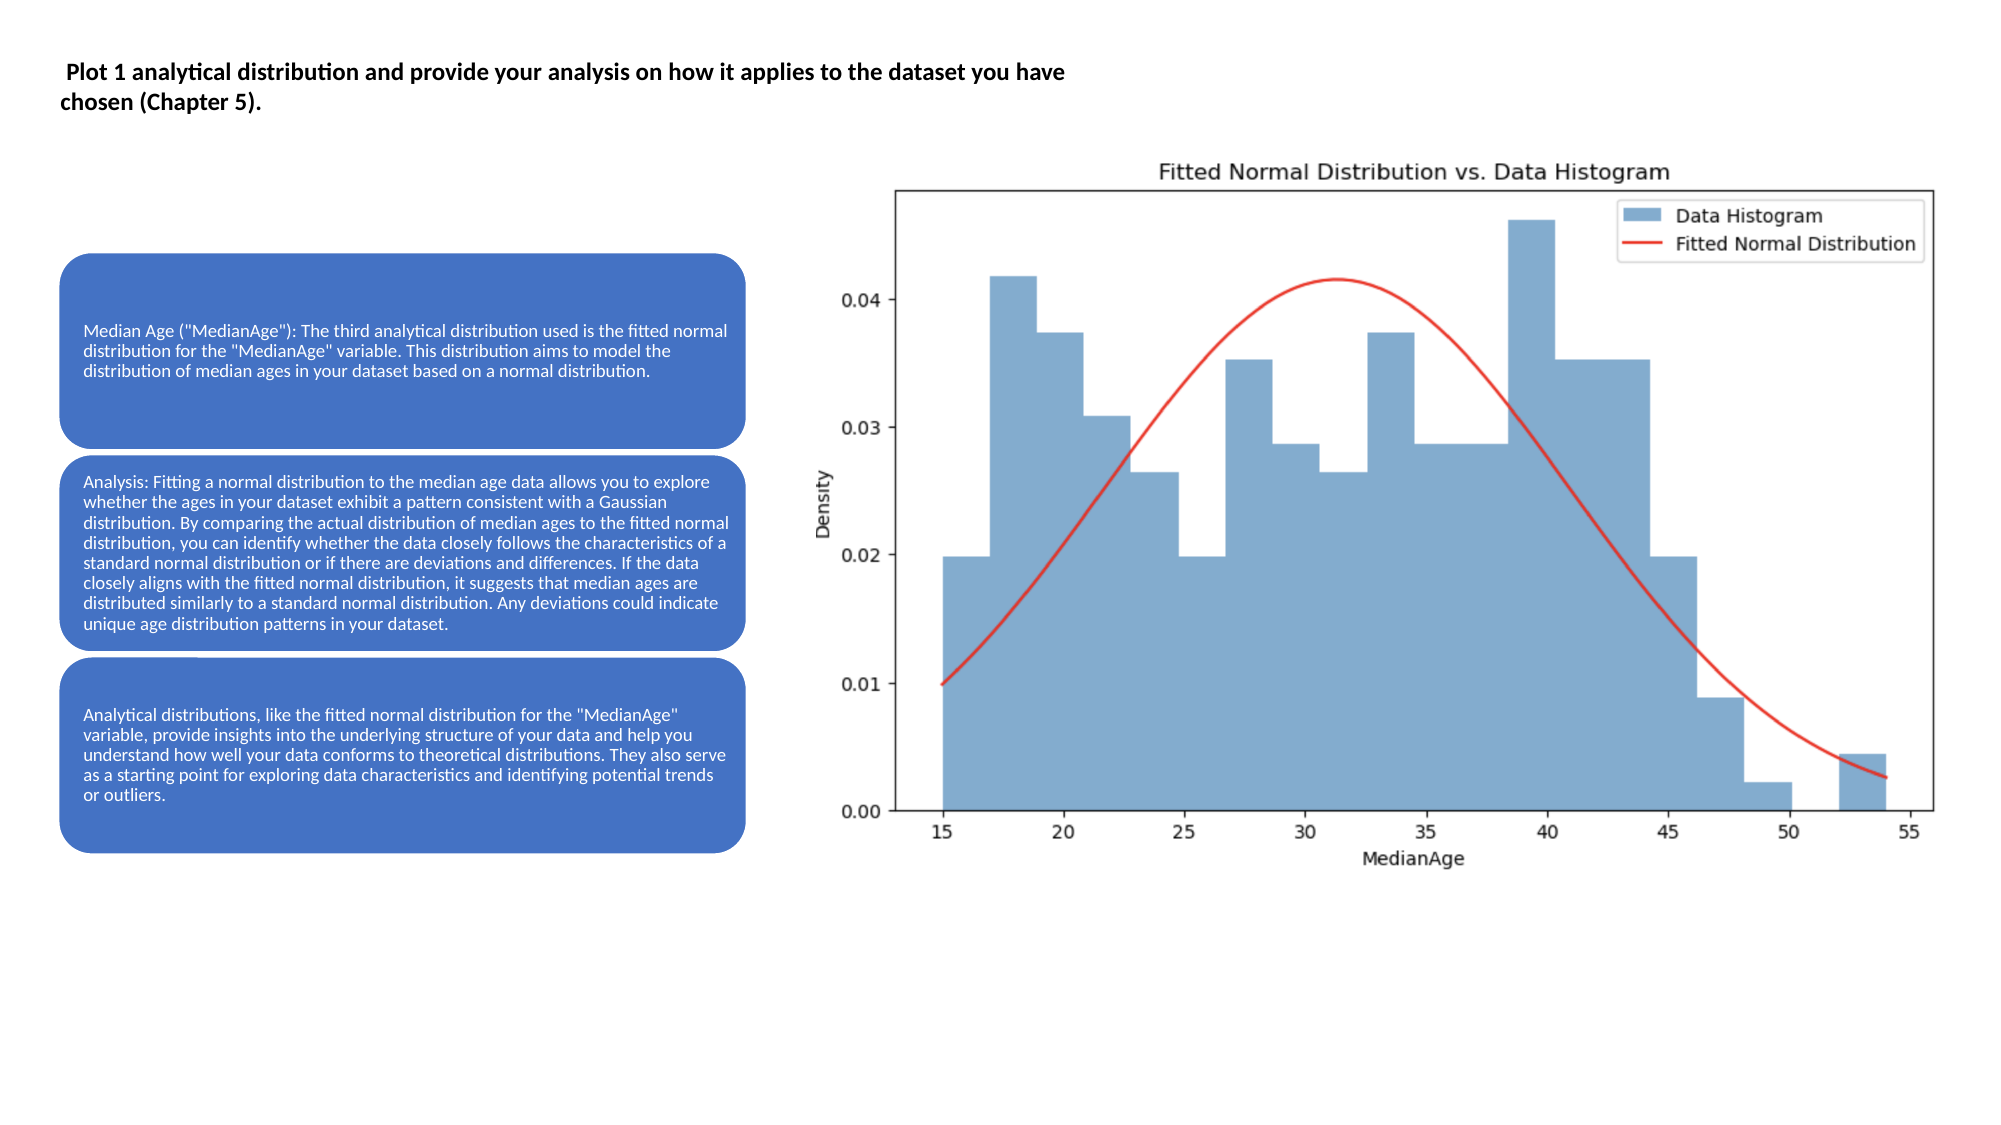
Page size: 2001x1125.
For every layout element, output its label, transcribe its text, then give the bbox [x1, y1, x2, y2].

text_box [58, 197, 747, 910]
picture [816, 151, 1940, 877]
text_box Plot 1 analytical distribution and provide your analysis on how it applies to the dataset you have chosen (Chapter 5). [45, 48, 1099, 123]
